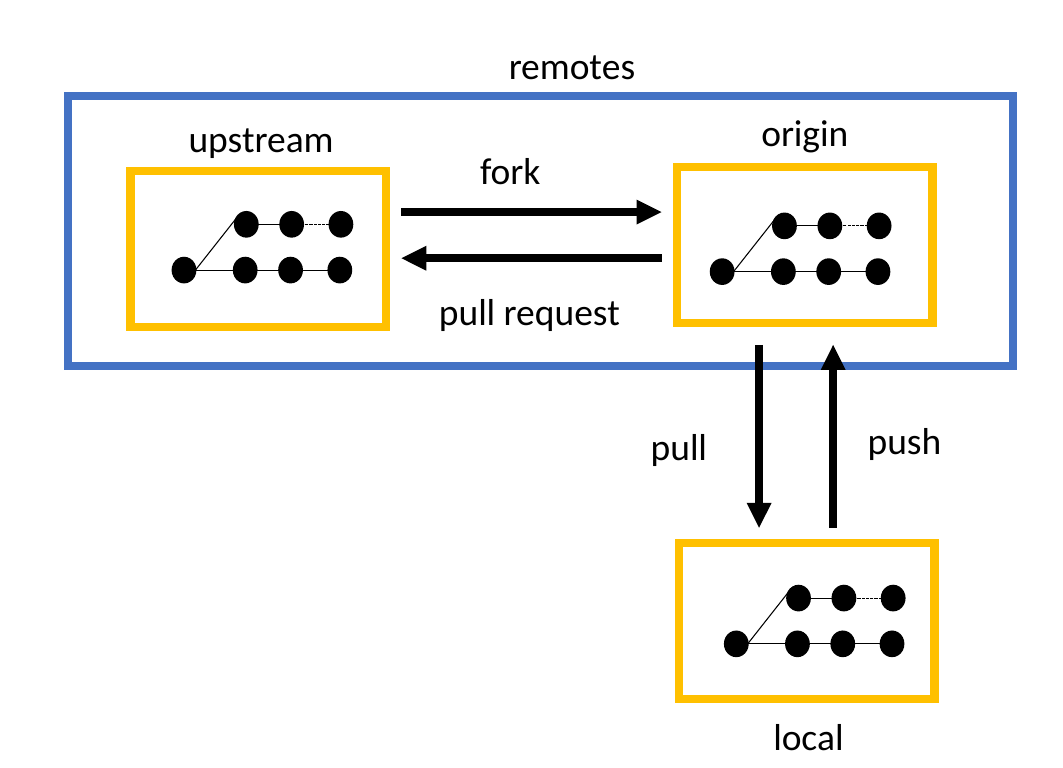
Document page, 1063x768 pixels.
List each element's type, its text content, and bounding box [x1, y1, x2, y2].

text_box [227, 157, 298, 338]
text_box pull request [419, 280, 640, 341]
text_box remotes [411, 34, 733, 95]
text_box [850, 542, 936, 700]
text_box local [698, 705, 919, 766]
text_box push [842, 409, 967, 470]
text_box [765, 158, 836, 339]
text_box [676, 166, 765, 324]
text_box origin [695, 101, 915, 162]
text_box [678, 542, 779, 700]
text_box [298, 170, 387, 328]
text_box [67, 95, 1014, 367]
text_box upstream [151, 107, 371, 167]
text_box fork [448, 139, 573, 200]
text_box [779, 531, 850, 711]
text_box [836, 166, 933, 324]
text_box pull [596, 415, 755, 476]
text_box [129, 170, 227, 328]
